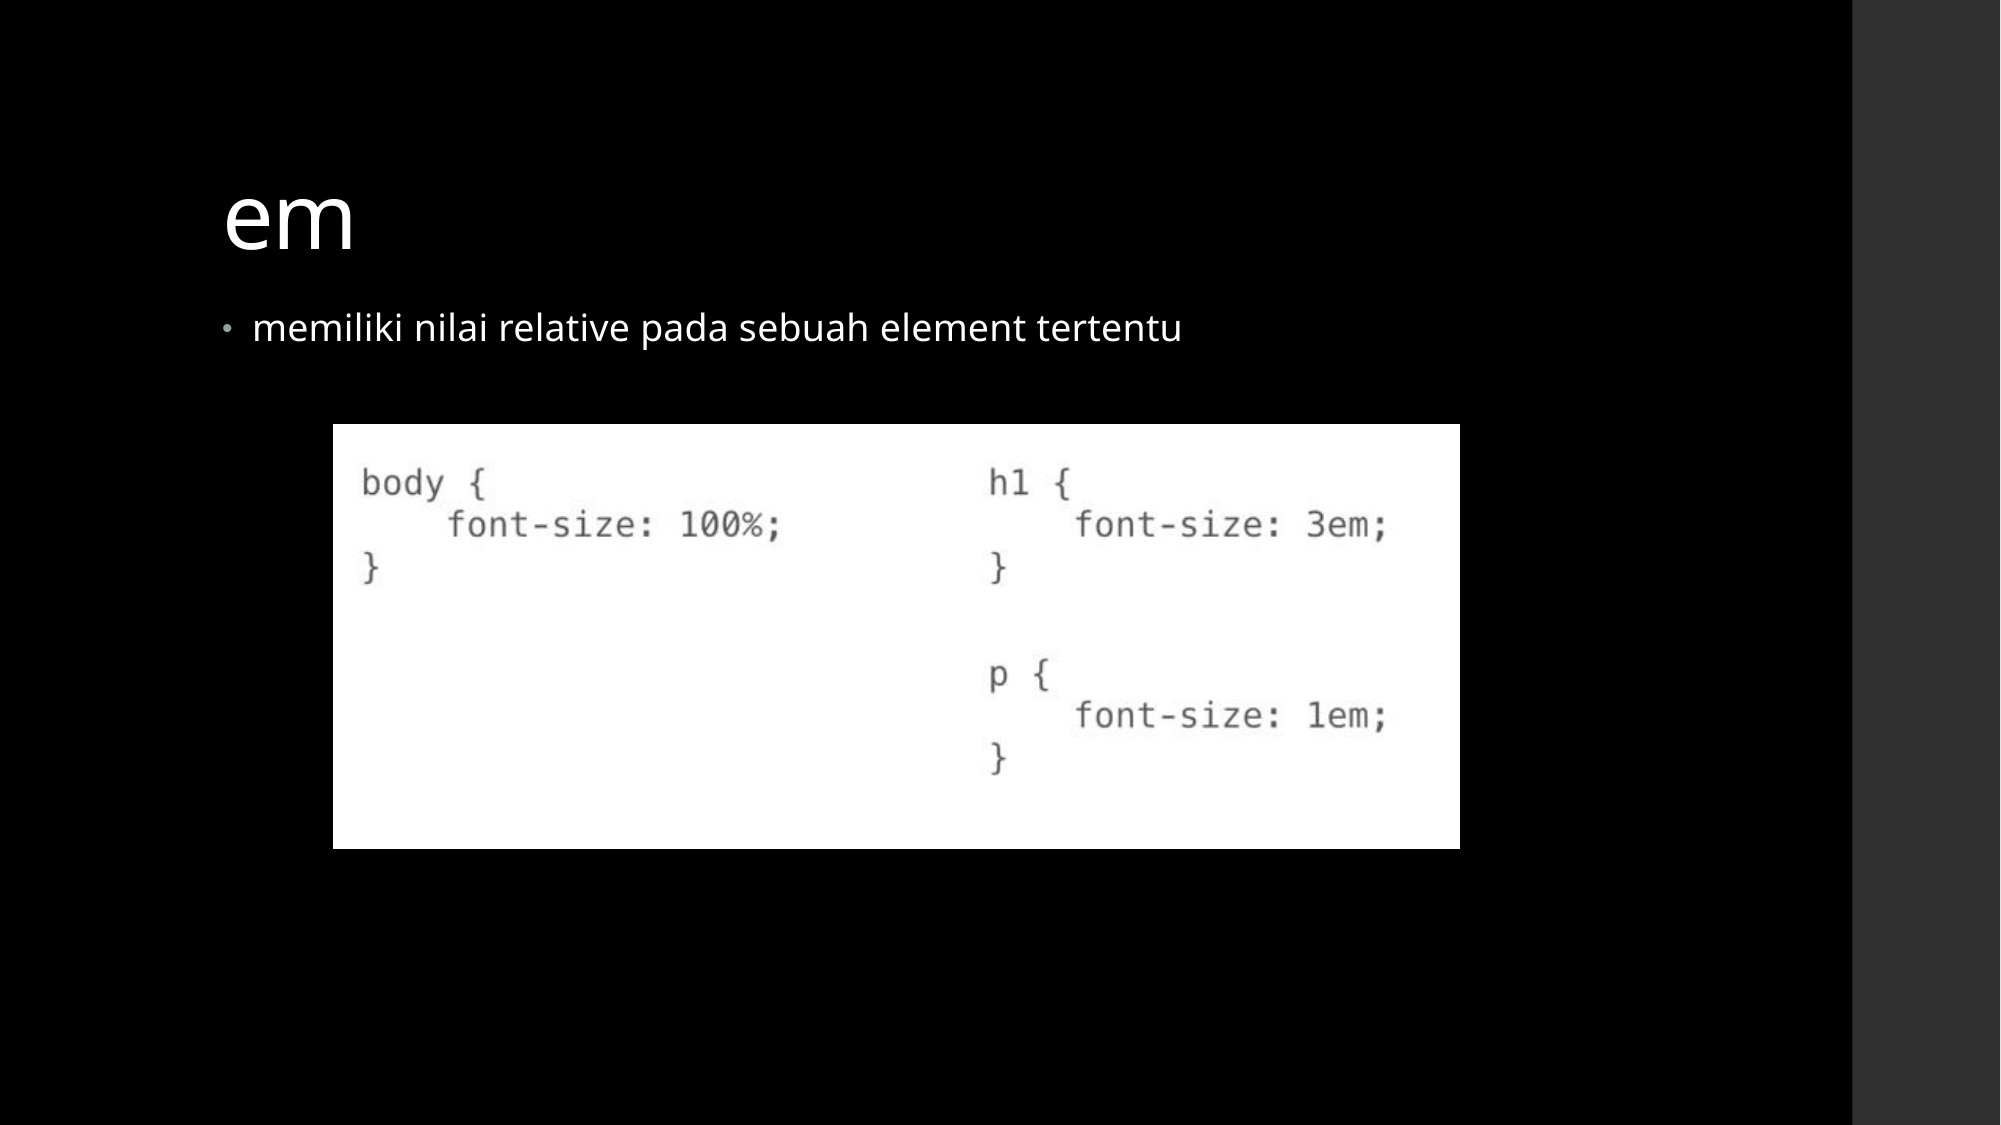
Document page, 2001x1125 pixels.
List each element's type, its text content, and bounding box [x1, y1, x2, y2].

picture [332, 424, 1460, 849]
title em [206, 60, 1797, 278]
list memiliki nilai relative pada sebuah element tertentu [206, 299, 1617, 1014]
